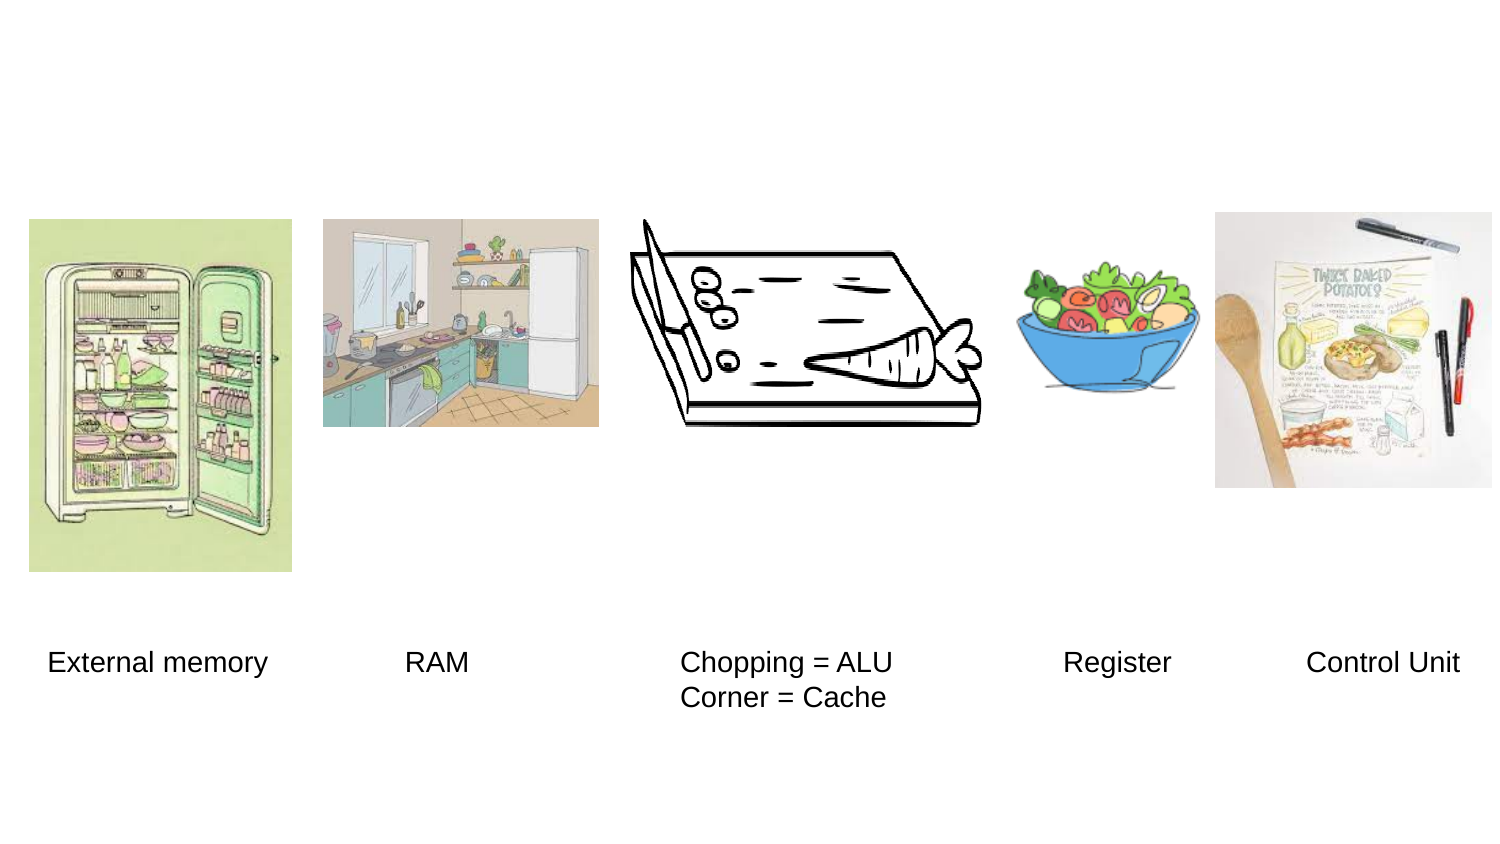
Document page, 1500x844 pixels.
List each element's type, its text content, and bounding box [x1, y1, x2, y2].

text_box RAM [389, 627, 532, 670]
text_box External memory [32, 627, 295, 670]
picture [1013, 236, 1208, 410]
text_box Control Unit [1291, 627, 1485, 670]
text_box Chopping = ALU Corner = Cache [664, 627, 941, 736]
picture [323, 219, 599, 427]
text_box Register [1048, 627, 1191, 670]
picture [1215, 211, 1492, 488]
picture [28, 219, 292, 572]
picture [630, 219, 983, 427]
